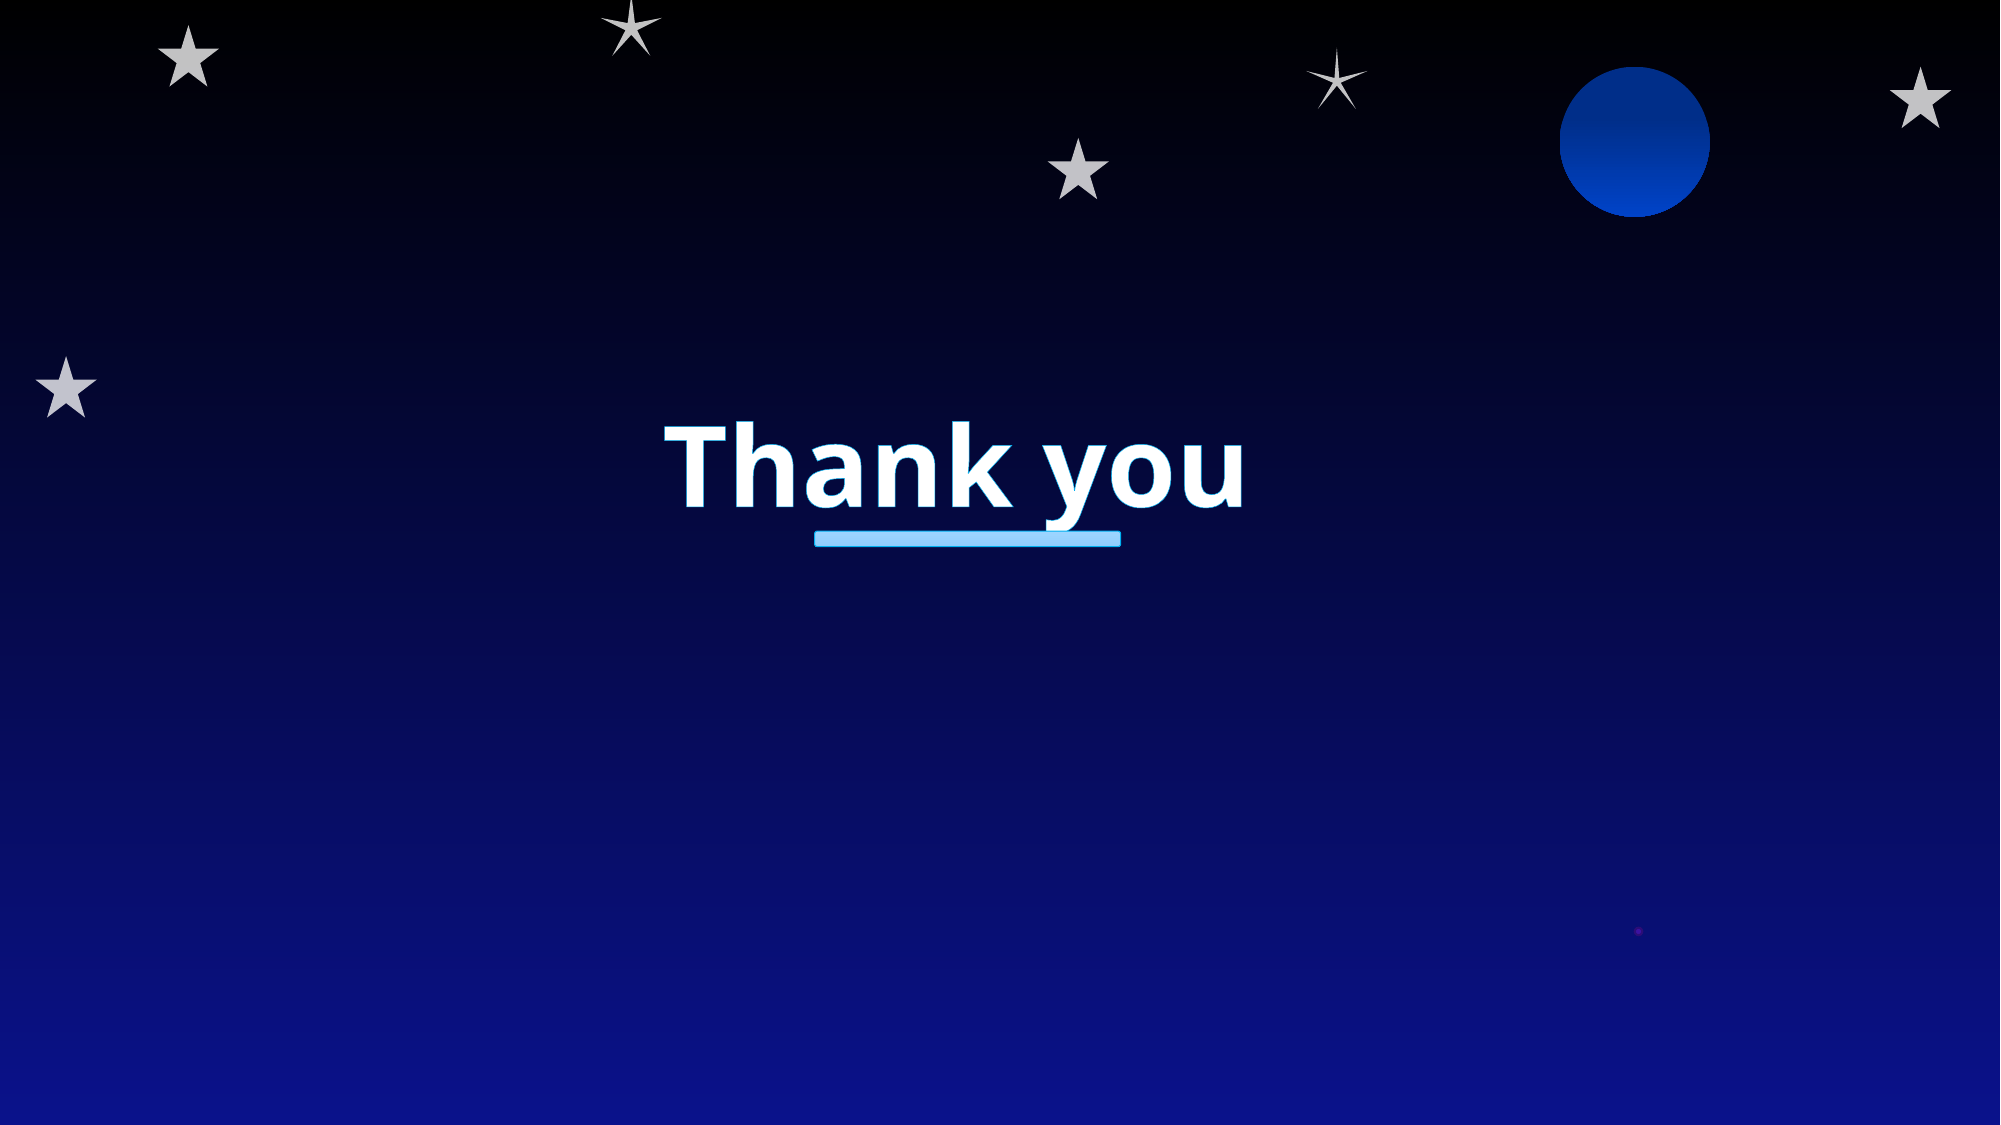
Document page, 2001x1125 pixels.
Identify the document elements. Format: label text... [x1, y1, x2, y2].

text_box [1558, 65, 1711, 218]
text_box [1886, 63, 1955, 131]
text_box [154, 21, 223, 90]
text_box [1305, 47, 1369, 110]
text_box [1633, 926, 1644, 937]
text_box [814, 530, 1122, 548]
text_box Thank you [518, 386, 1394, 537]
text_box [1044, 134, 1113, 203]
text_box [600, 0, 663, 57]
text_box [219, 386, 1154, 1014]
text_box [32, 352, 100, 421]
